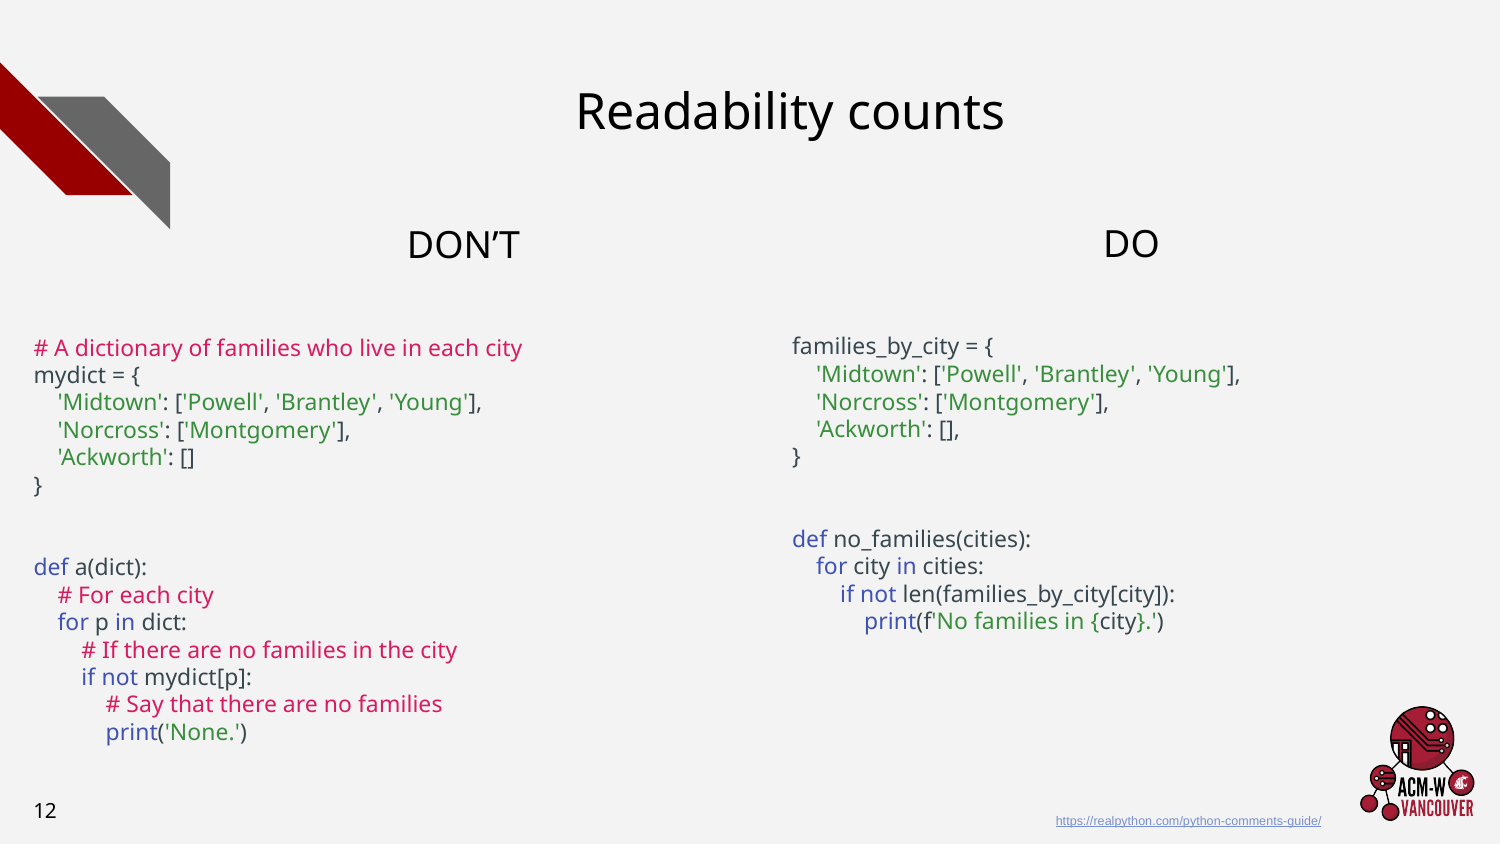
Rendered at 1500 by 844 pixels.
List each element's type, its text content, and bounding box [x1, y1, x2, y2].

slide_number ‹#› [0, 779, 90, 844]
list DO families_by_city = { 'Midtown': ['Powell', 'Brantley', 'Young'], 'Norcross': ['Montgomery'], 'Ackworth': [], } def no_families(cities): for city in cities: if not len(families_by_city[city]): print(f'No families in {city}.') [777, 182, 1486, 660]
picture [1337, 683, 1500, 844]
list DON’T # A dictionary of families who live in each city mydict = { 'Midtown': ['Powell', 'Brantley', 'Young'], 'Norcross': ['Montgomery'], 'Ackworth': [] } def a(dict): # For each city for p in dict: # If there are no families in the city if not mydict[p]: # Say that there are no families print('None.') [18, 183, 909, 780]
title Readability counts [212, 64, 1368, 158]
text_box https://realpython.com/python-comments-guide/ [1040, 797, 1368, 844]
